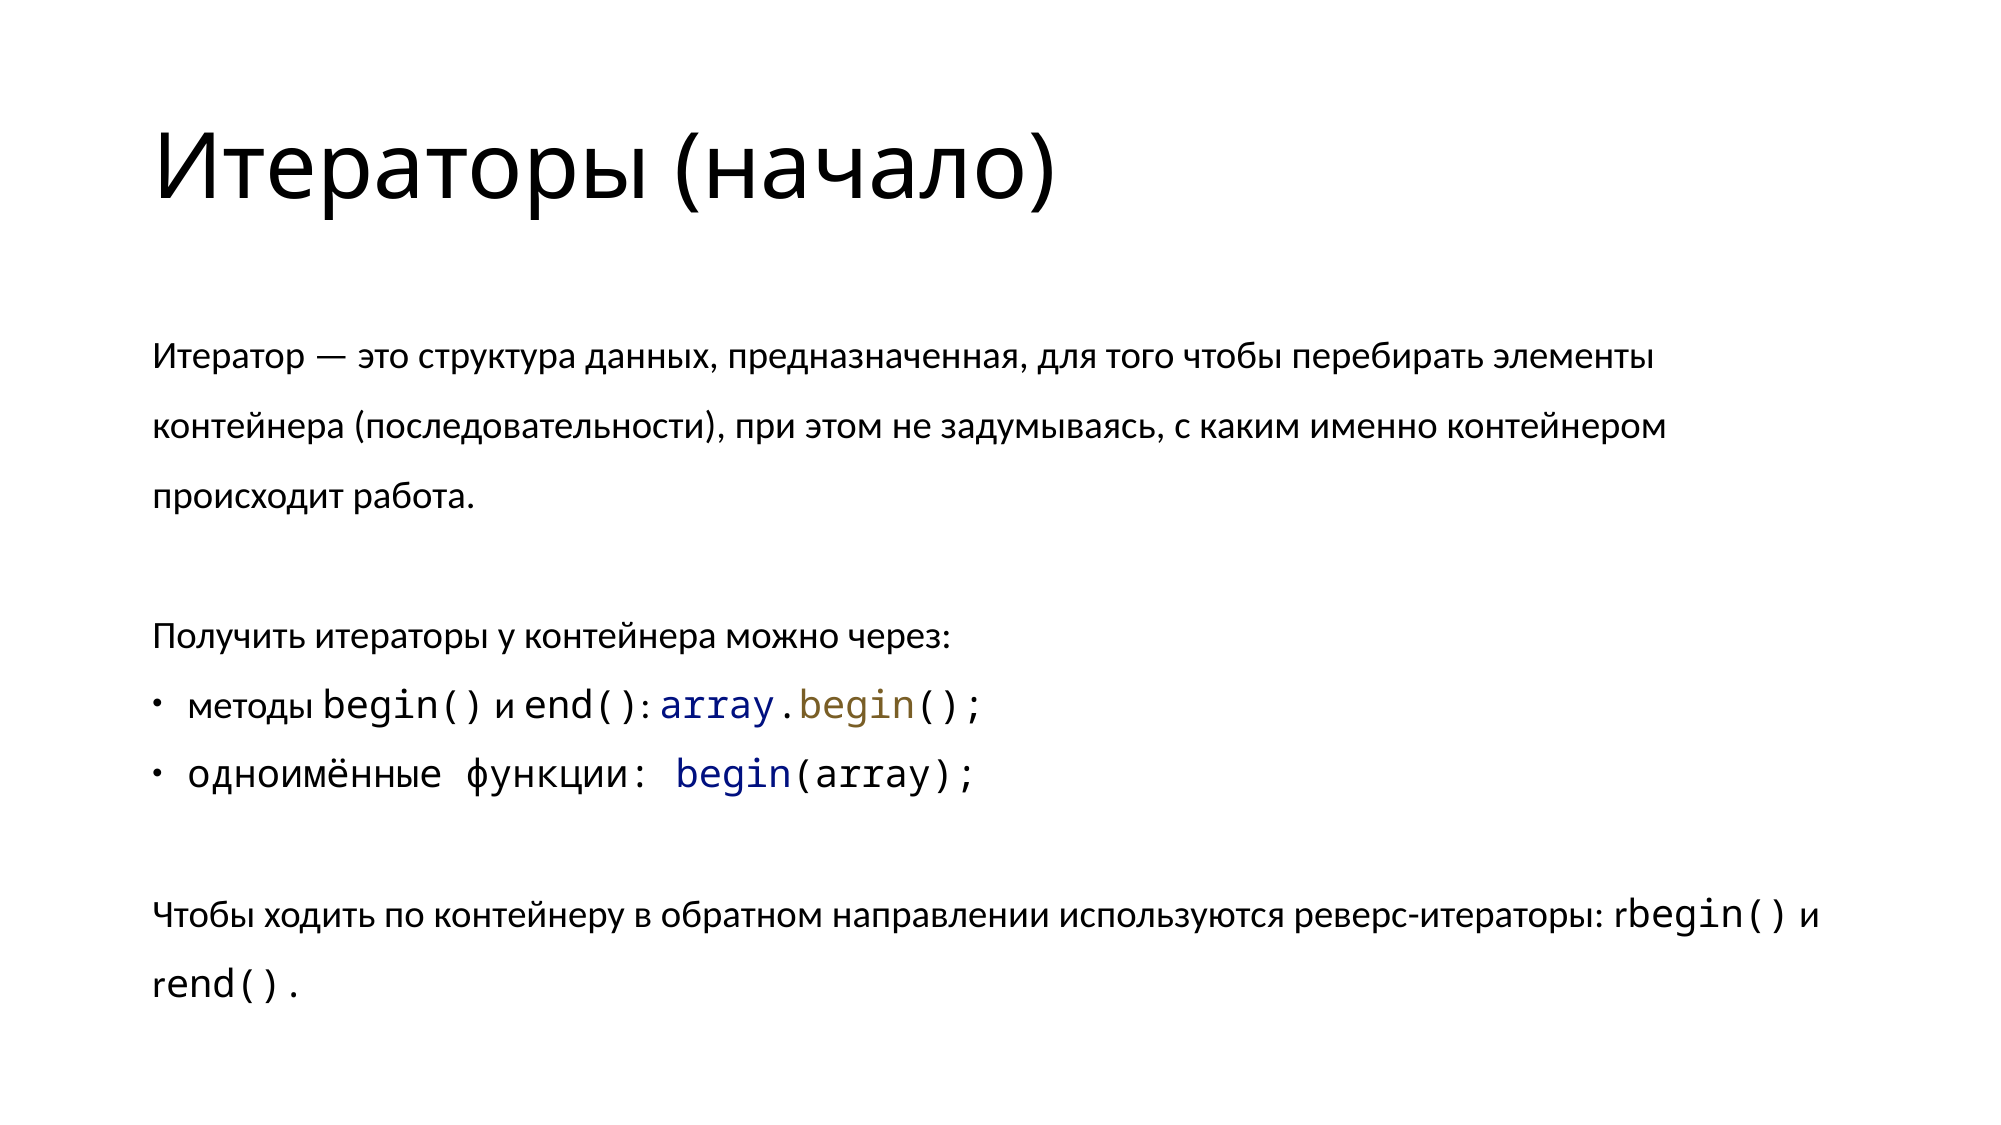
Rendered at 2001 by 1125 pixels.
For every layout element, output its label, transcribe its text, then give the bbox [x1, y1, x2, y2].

title Итераторы (начало) [137, 59, 1863, 278]
list Итератор — это структура данных, предназначенная, для того чтобы перебирать элементы контейнера (последовательности), при этом не задумываясь, с каким именно контейнером происходит работа. Получить итераторы у контейнера можно через: методы begin() и end(): array.begin(); одноимённые функции: begin(array); Чтобы ходить по контейнеру в обратном направлении используются реверс-итераторы: rbegin() и rend(). [137, 299, 1863, 1014]
